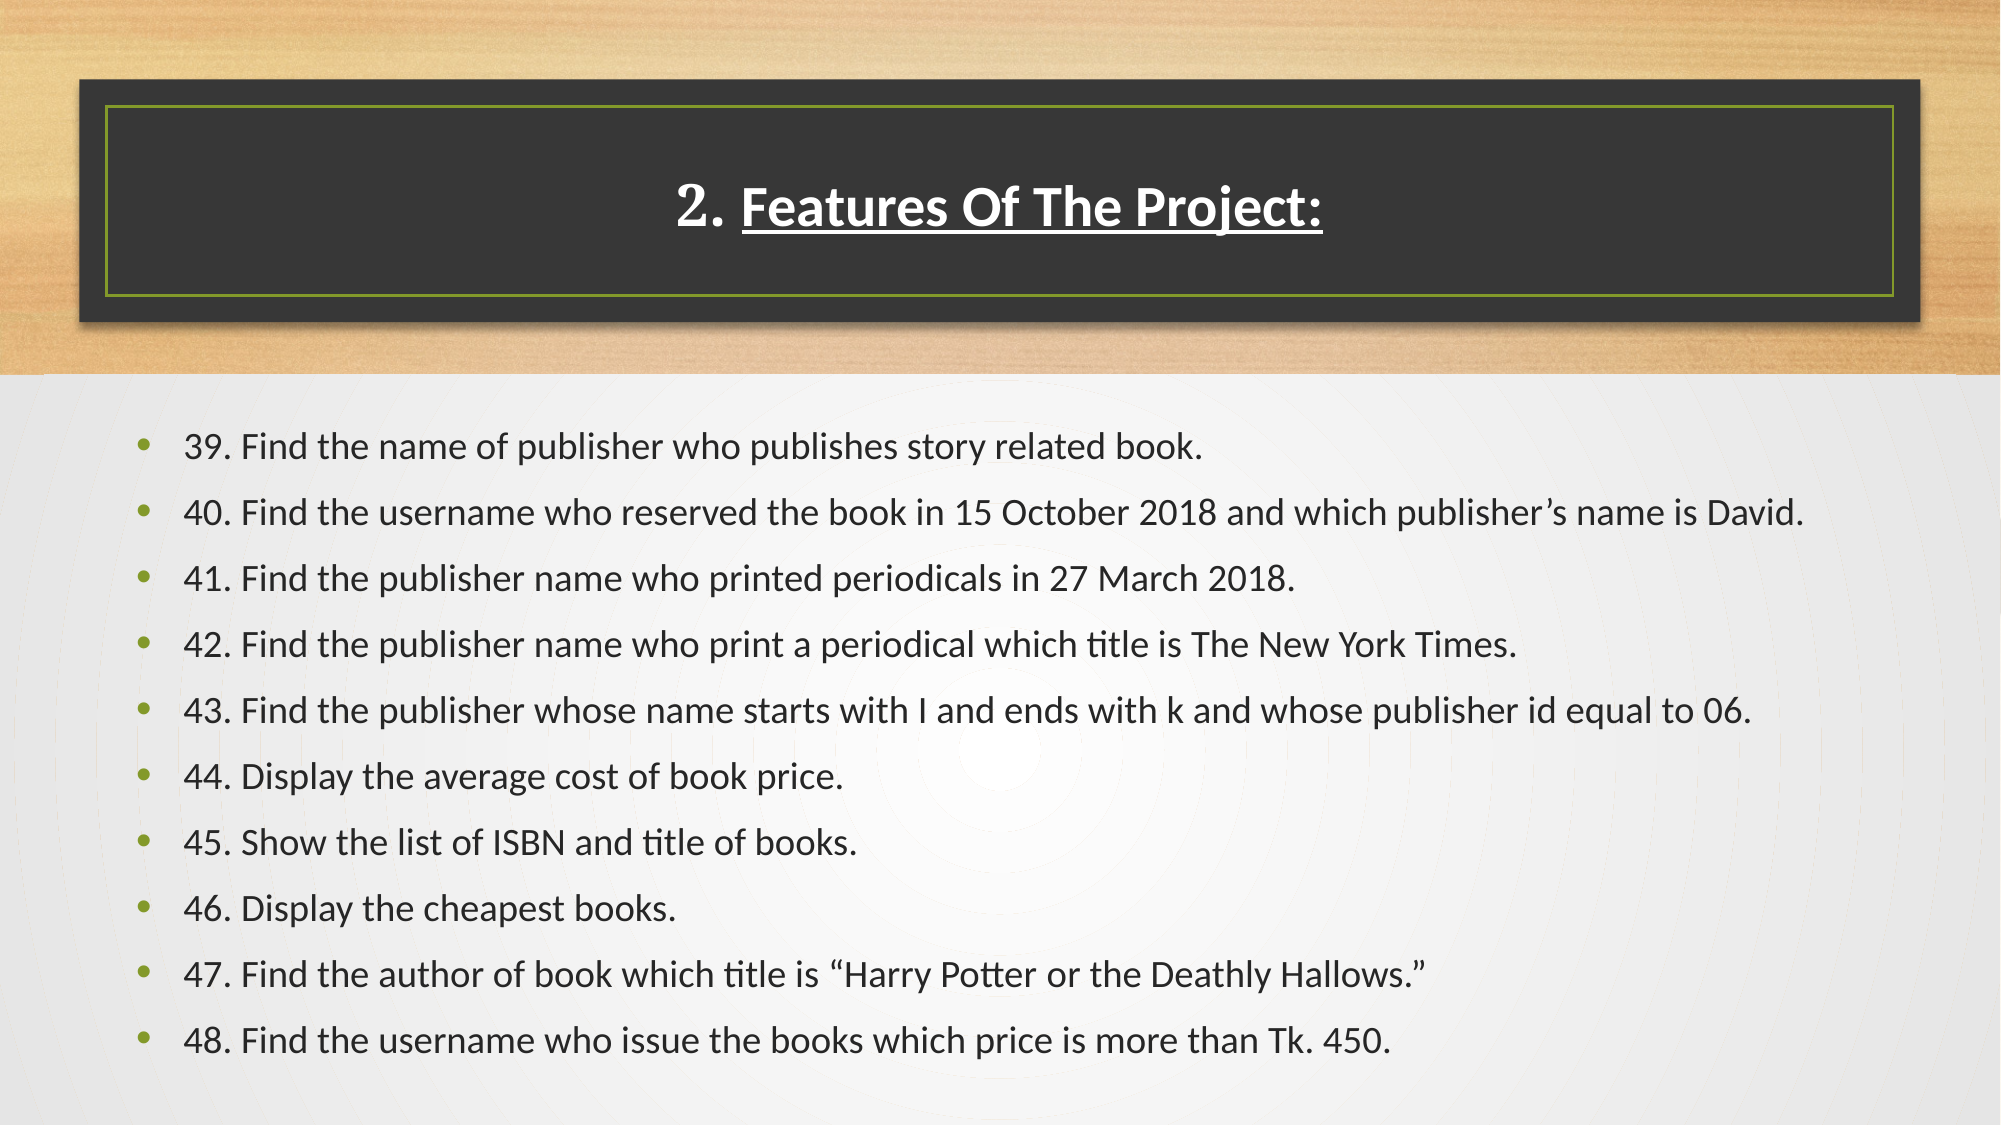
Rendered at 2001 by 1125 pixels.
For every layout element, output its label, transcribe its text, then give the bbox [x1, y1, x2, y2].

text_box [0, 374, 2000, 1125]
list 39. Find the name of publisher who publishes story related book. 40. Find the username who reserved the book in 15 October 2018 and which publisher’s name is David. 41. Find the publisher name who printed periodicals in 27 March 2018. 42. Find the publisher name who print a periodical which title is The New York Times. 43. Find the publisher whose name starts with I and ends with k and whose publisher id equal to 06. 44. Display the average cost of book price. 45. Show the list of ISBN and title of books. 46. Display the cheapest books. 47. Find the author of book which title is “Harry Potter or the Deathly Hallows.” 48. Find the username who issue the books which price is more than Tk. 450. [121, 413, 1826, 1105]
text_box [78, 78, 1922, 323]
text_box [106, 106, 1894, 296]
text_box [0, 0, 2000, 374]
